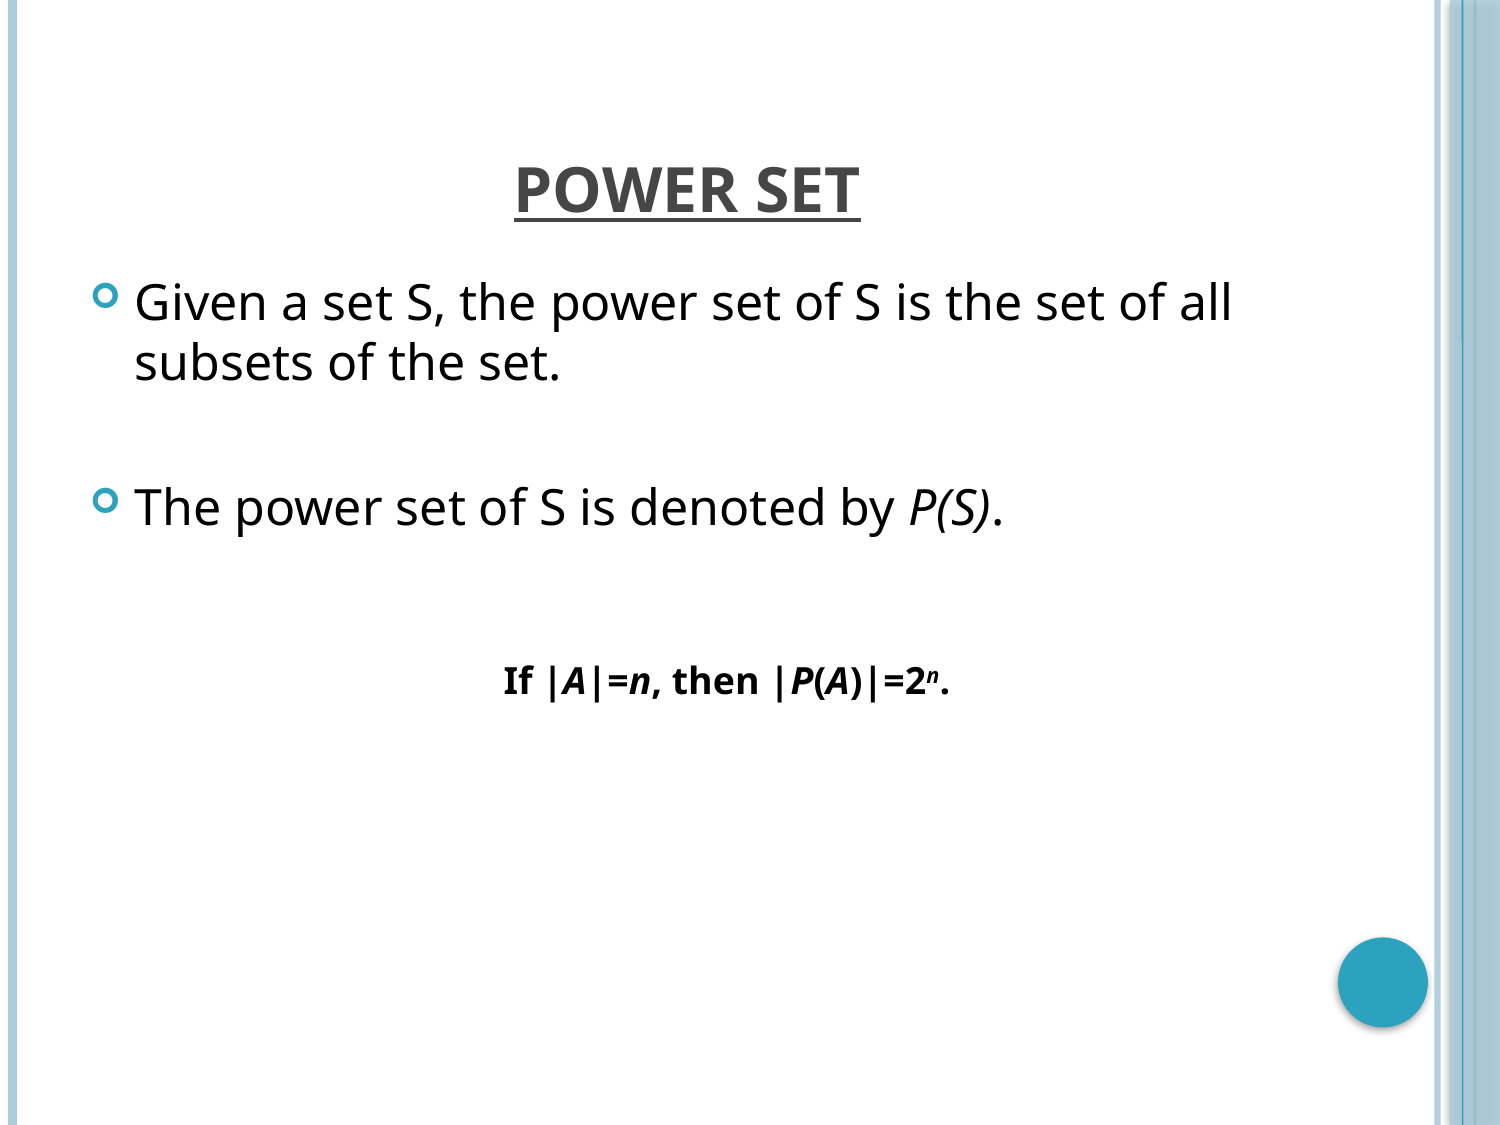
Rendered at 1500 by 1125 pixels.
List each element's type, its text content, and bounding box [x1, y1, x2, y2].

text_box If |A|=n, then |P(A)|=2n. [488, 649, 1000, 710]
list Given a set S, the power set of S is the set of all subsets of the set. The power set of S is denoted by P(S). [75, 262, 1300, 1062]
title POWER SET [75, 45, 1300, 233]
